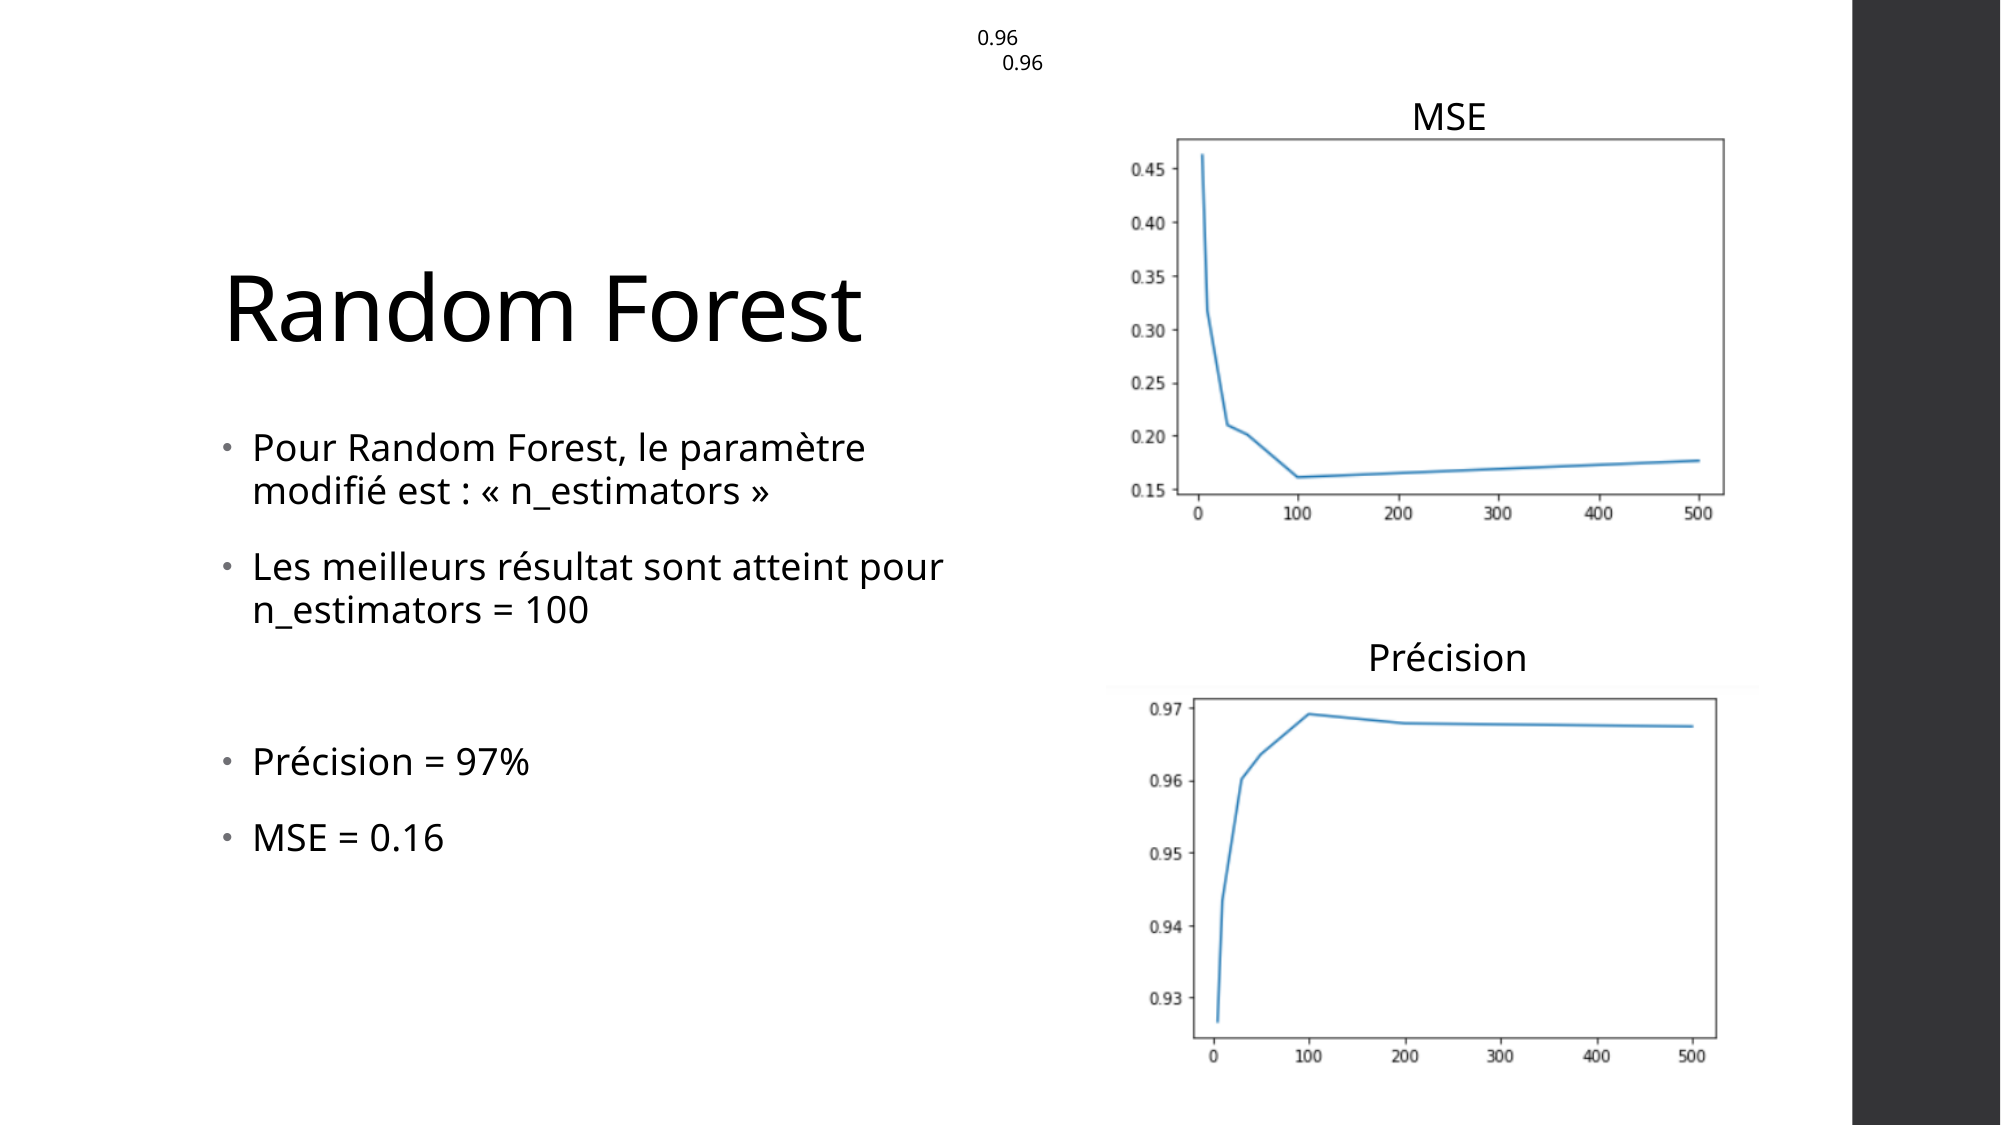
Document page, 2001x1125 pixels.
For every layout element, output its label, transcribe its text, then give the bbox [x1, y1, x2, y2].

title Random Forest [206, 104, 1020, 369]
picture [1106, 113, 1759, 537]
text_box Précision [1353, 626, 1594, 680]
picture [1106, 685, 1759, 1081]
text_box 0.96 [987, 42, 1063, 83]
text_box 0.96 [962, 17, 1038, 58]
text_box MSE [1396, 86, 1657, 109]
list Pour Random Forest, le paramètre modifié est : « n_estimators » Les meilleurs résultat sont atteint pour n_estimators = 100 Précision = 97% MSE = 0.16 [206, 419, 1020, 1031]
